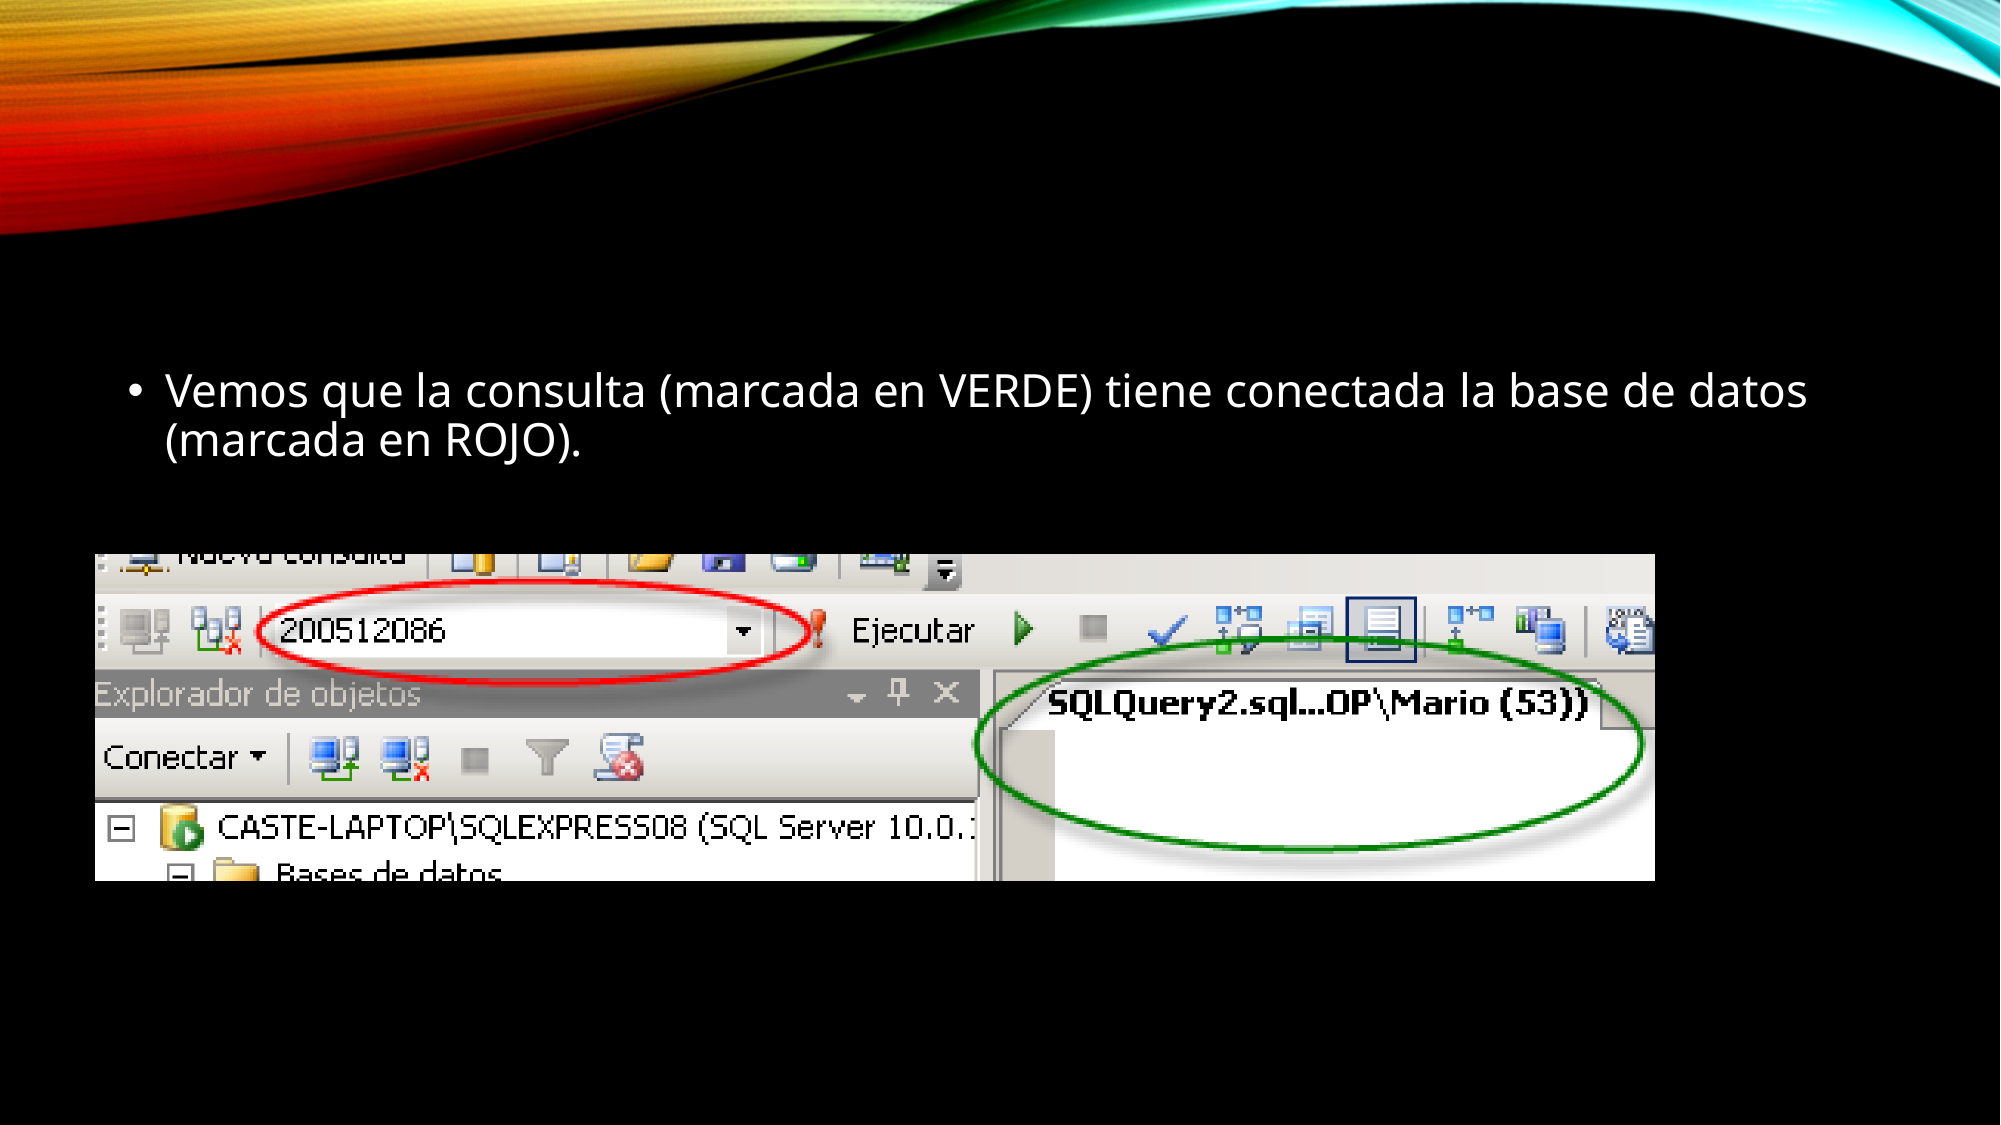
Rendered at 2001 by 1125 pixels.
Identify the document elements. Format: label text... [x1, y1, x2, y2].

picture [0, 0, 2000, 237]
picture [95, 554, 1656, 882]
list Vemos que la consulta (marcada en VERDE) tiene conectada la base de datos (marcada en ROJO). [112, 360, 1888, 1021]
